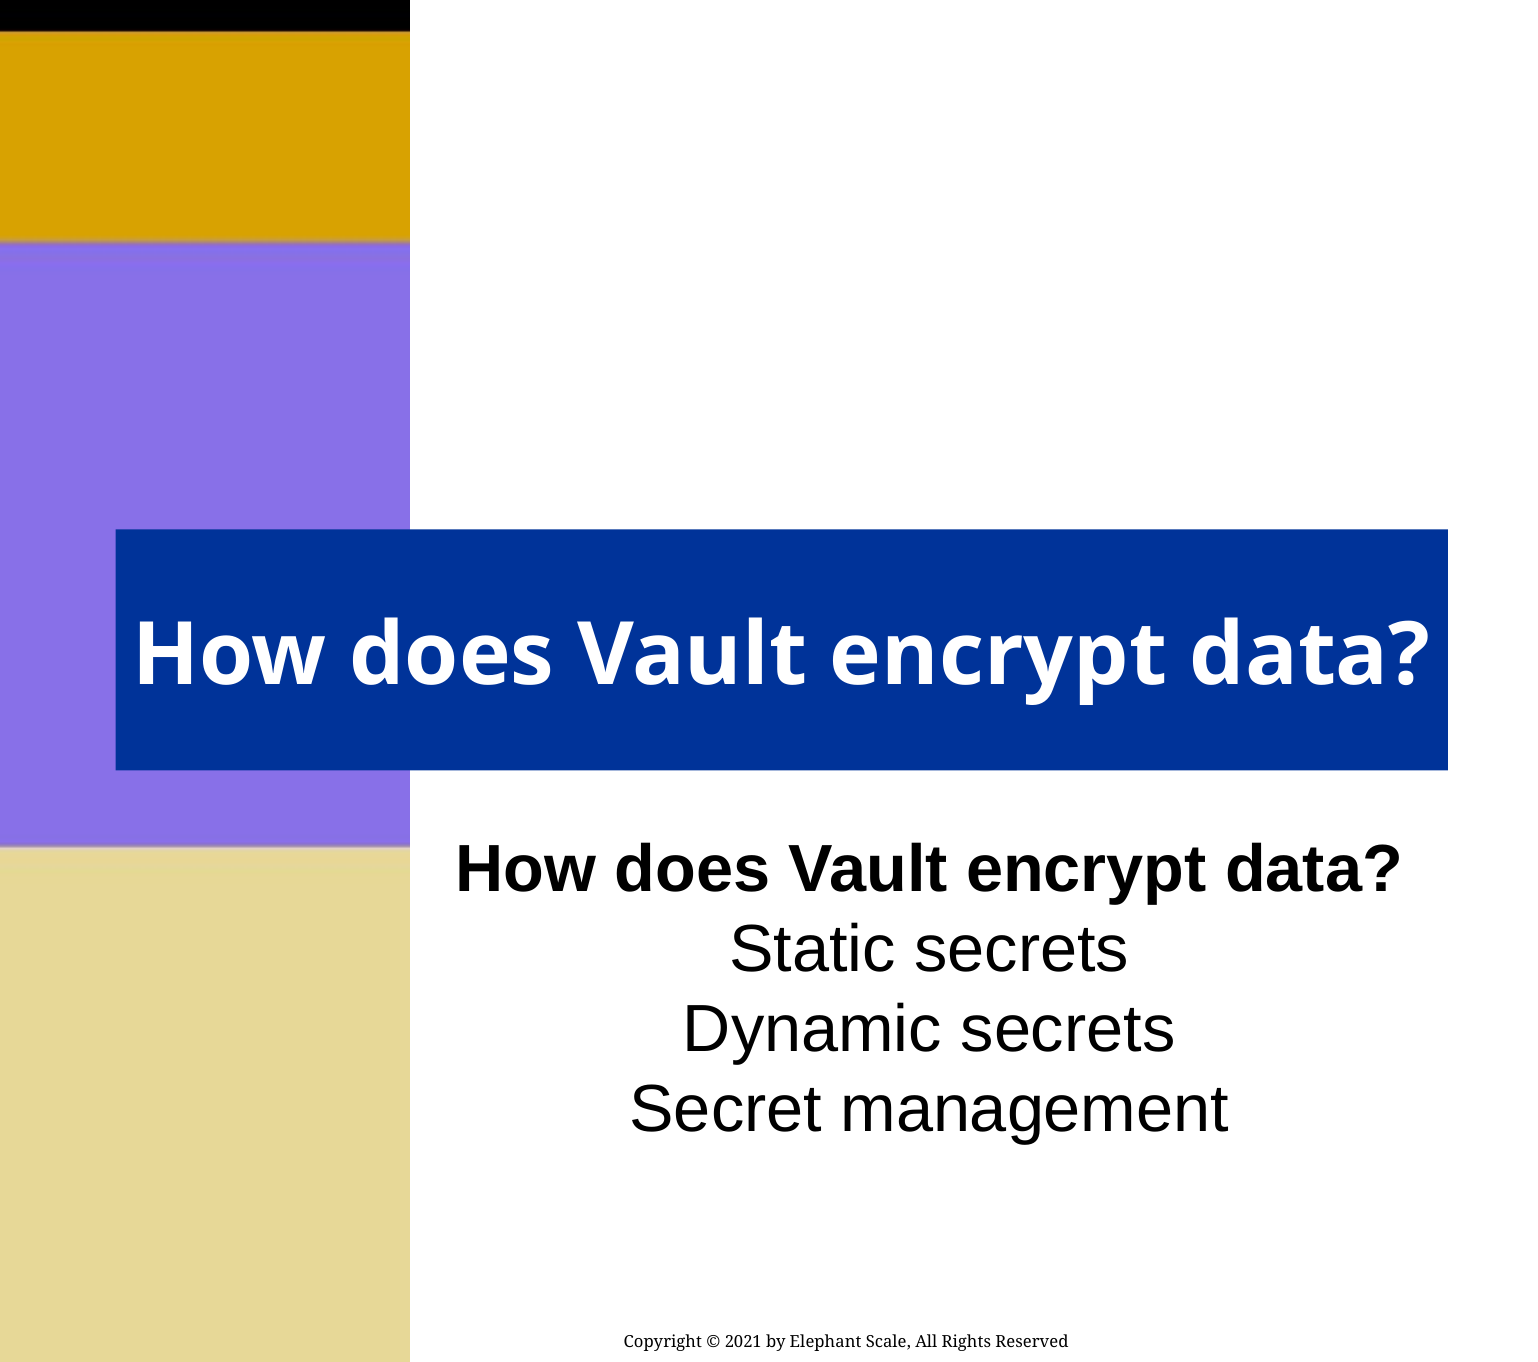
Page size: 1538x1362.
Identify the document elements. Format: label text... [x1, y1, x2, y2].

subtitle How does Vault encrypt data? Static secrets Dynamic secrets Secret management [409, 817, 1450, 884]
title How does Vault encrypt data? [115, 529, 1449, 771]
text_box Copyright © 2021 by Elephant Scale, All Rights Reserved [608, 1322, 1085, 1358]
picture [0, 0, 410, 1362]
